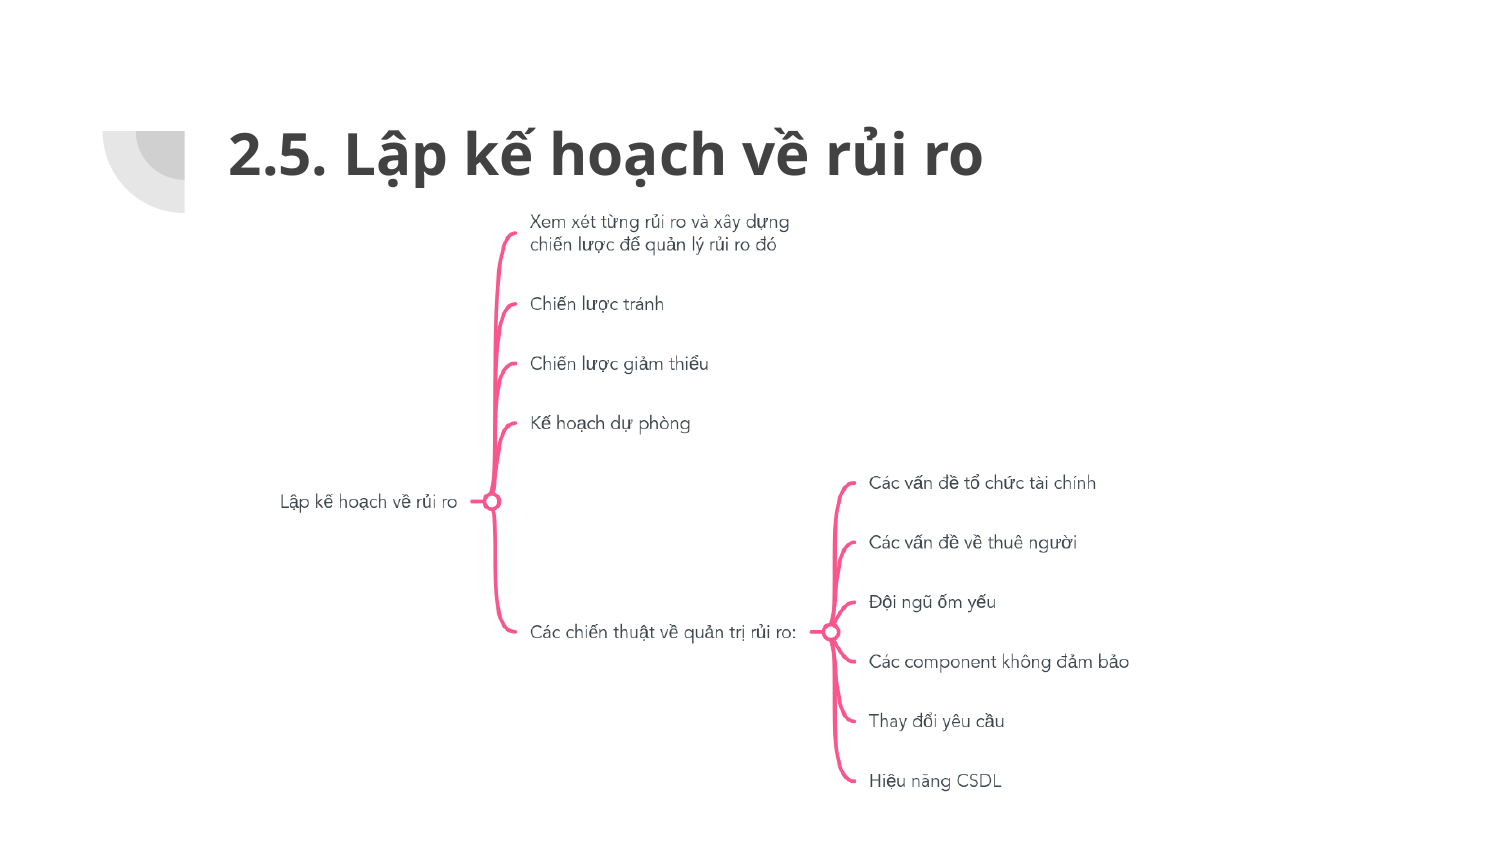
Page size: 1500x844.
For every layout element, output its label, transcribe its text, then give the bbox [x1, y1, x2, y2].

picture [273, 187, 1142, 816]
title 2.5. Lập kế hoạch về rủi ro [213, 98, 1368, 263]
